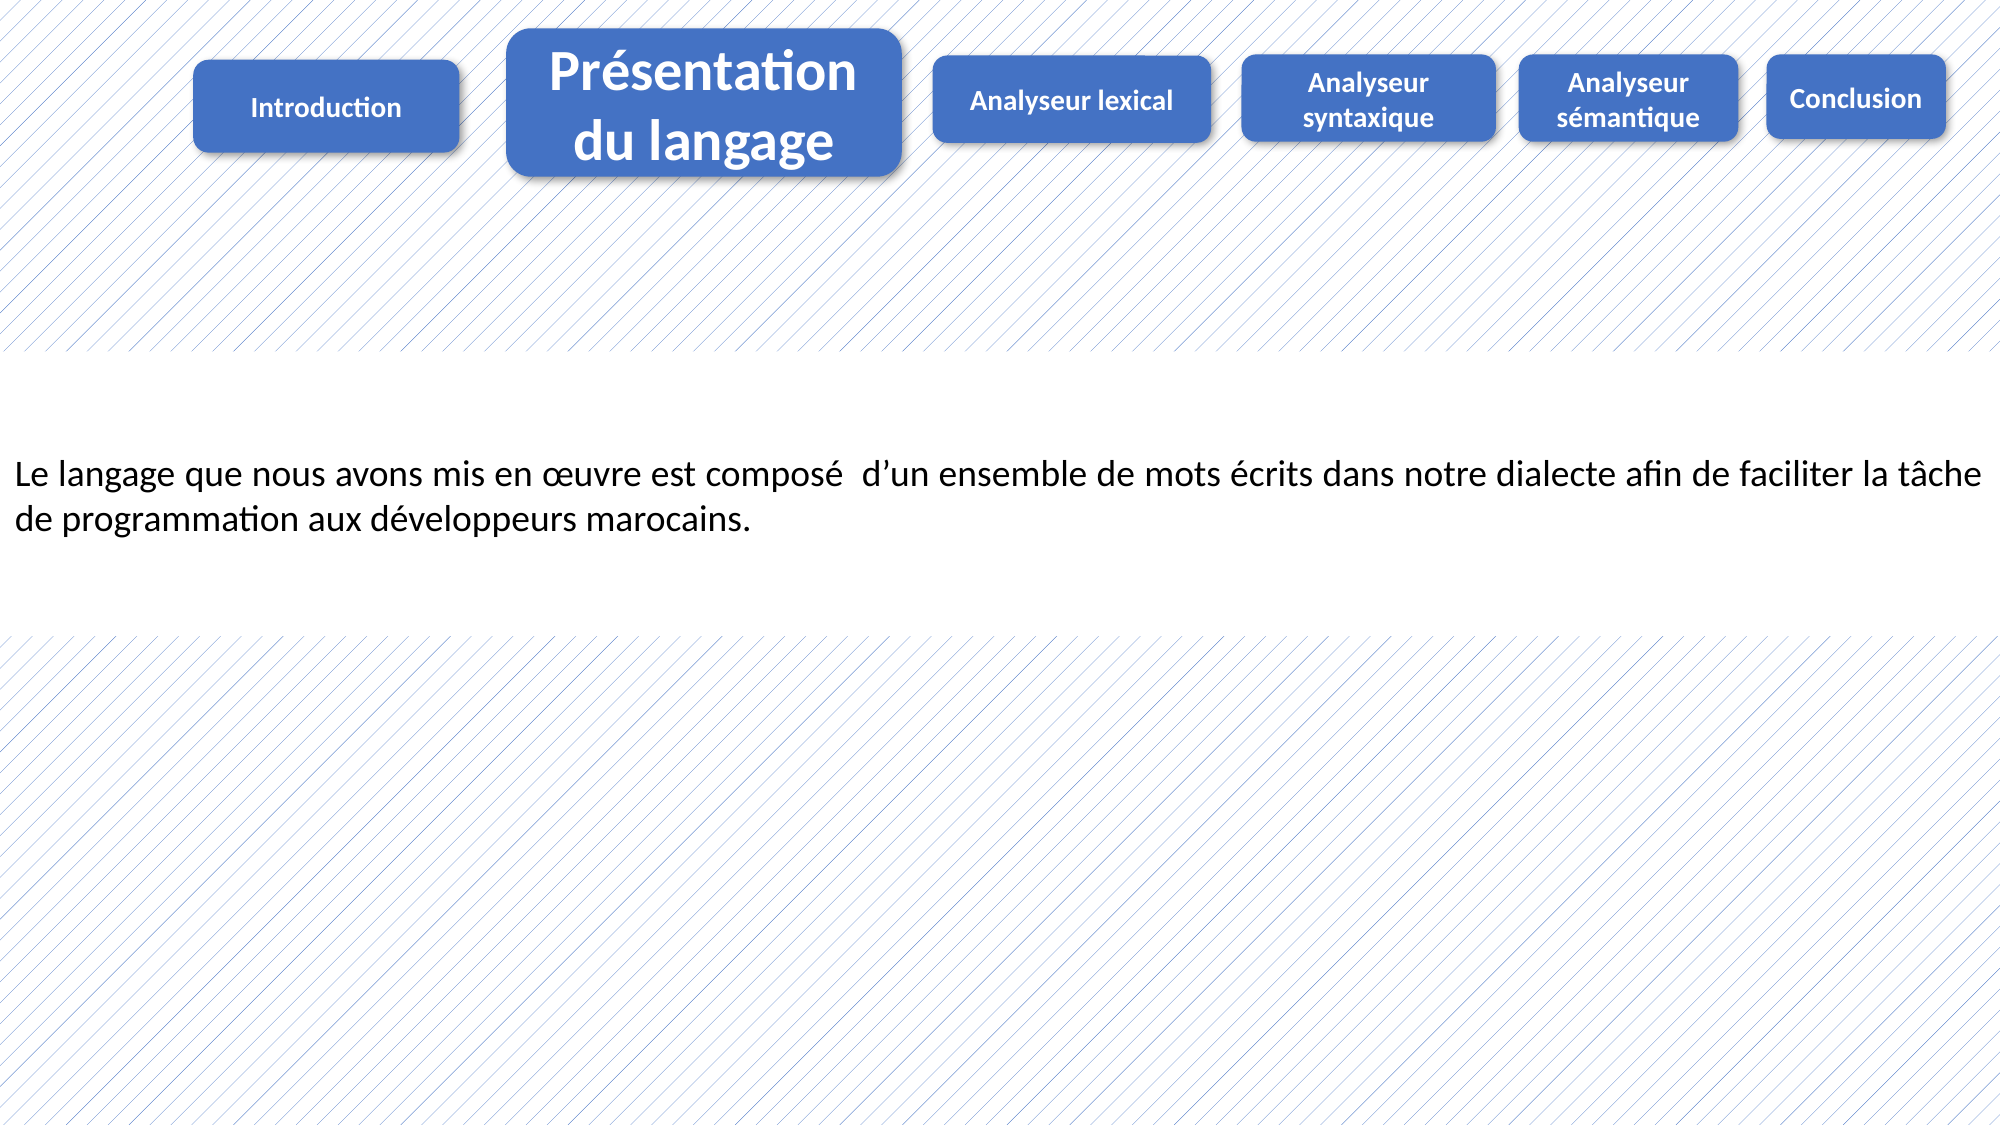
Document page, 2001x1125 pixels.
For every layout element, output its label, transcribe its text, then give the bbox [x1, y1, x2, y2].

text_box Le langage que nous avons mis en œuvre est composé d’un ensemble de mots écrits dans notre dialecte afin de faciliter la tâche de programmation aux développeurs marocains. [0, 351, 2000, 637]
slide_number 6 [1412, 1042, 1863, 1103]
text_box Analyseur lexical [931, 54, 1213, 144]
text_box Présentation du langage [505, 27, 903, 178]
text_box Introduction [192, 58, 461, 154]
text_box Analyseur sémantique [1517, 53, 1740, 143]
text_box Analyseur syntaxique [1240, 53, 1498, 143]
text_box Conclusion [1765, 53, 1948, 140]
